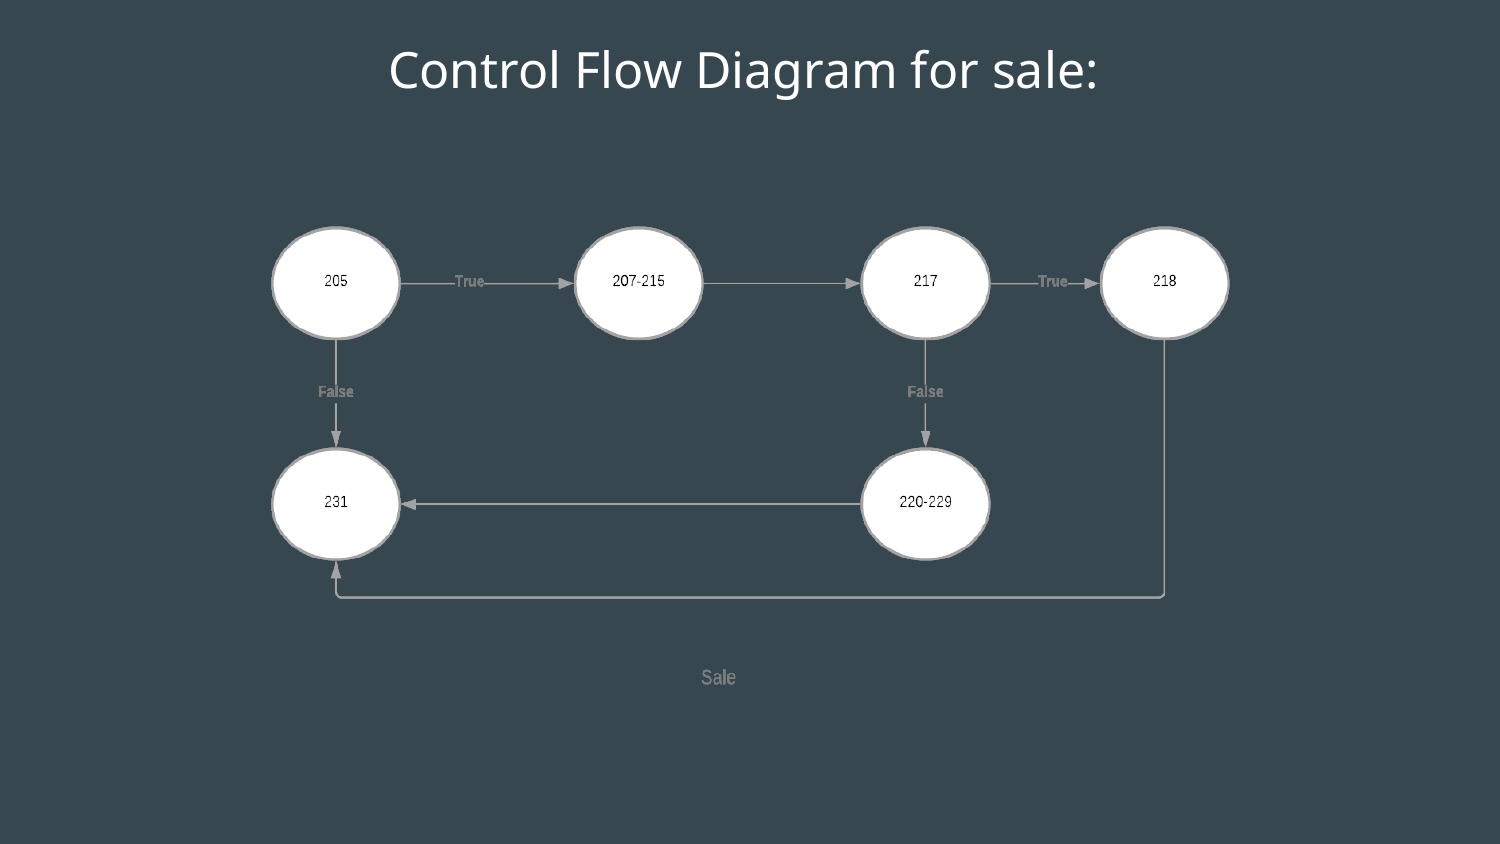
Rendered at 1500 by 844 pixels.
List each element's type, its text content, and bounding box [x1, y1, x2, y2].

picture [239, 190, 1260, 744]
title Control Flow Diagram for sale: [44, 47, 1443, 91]
